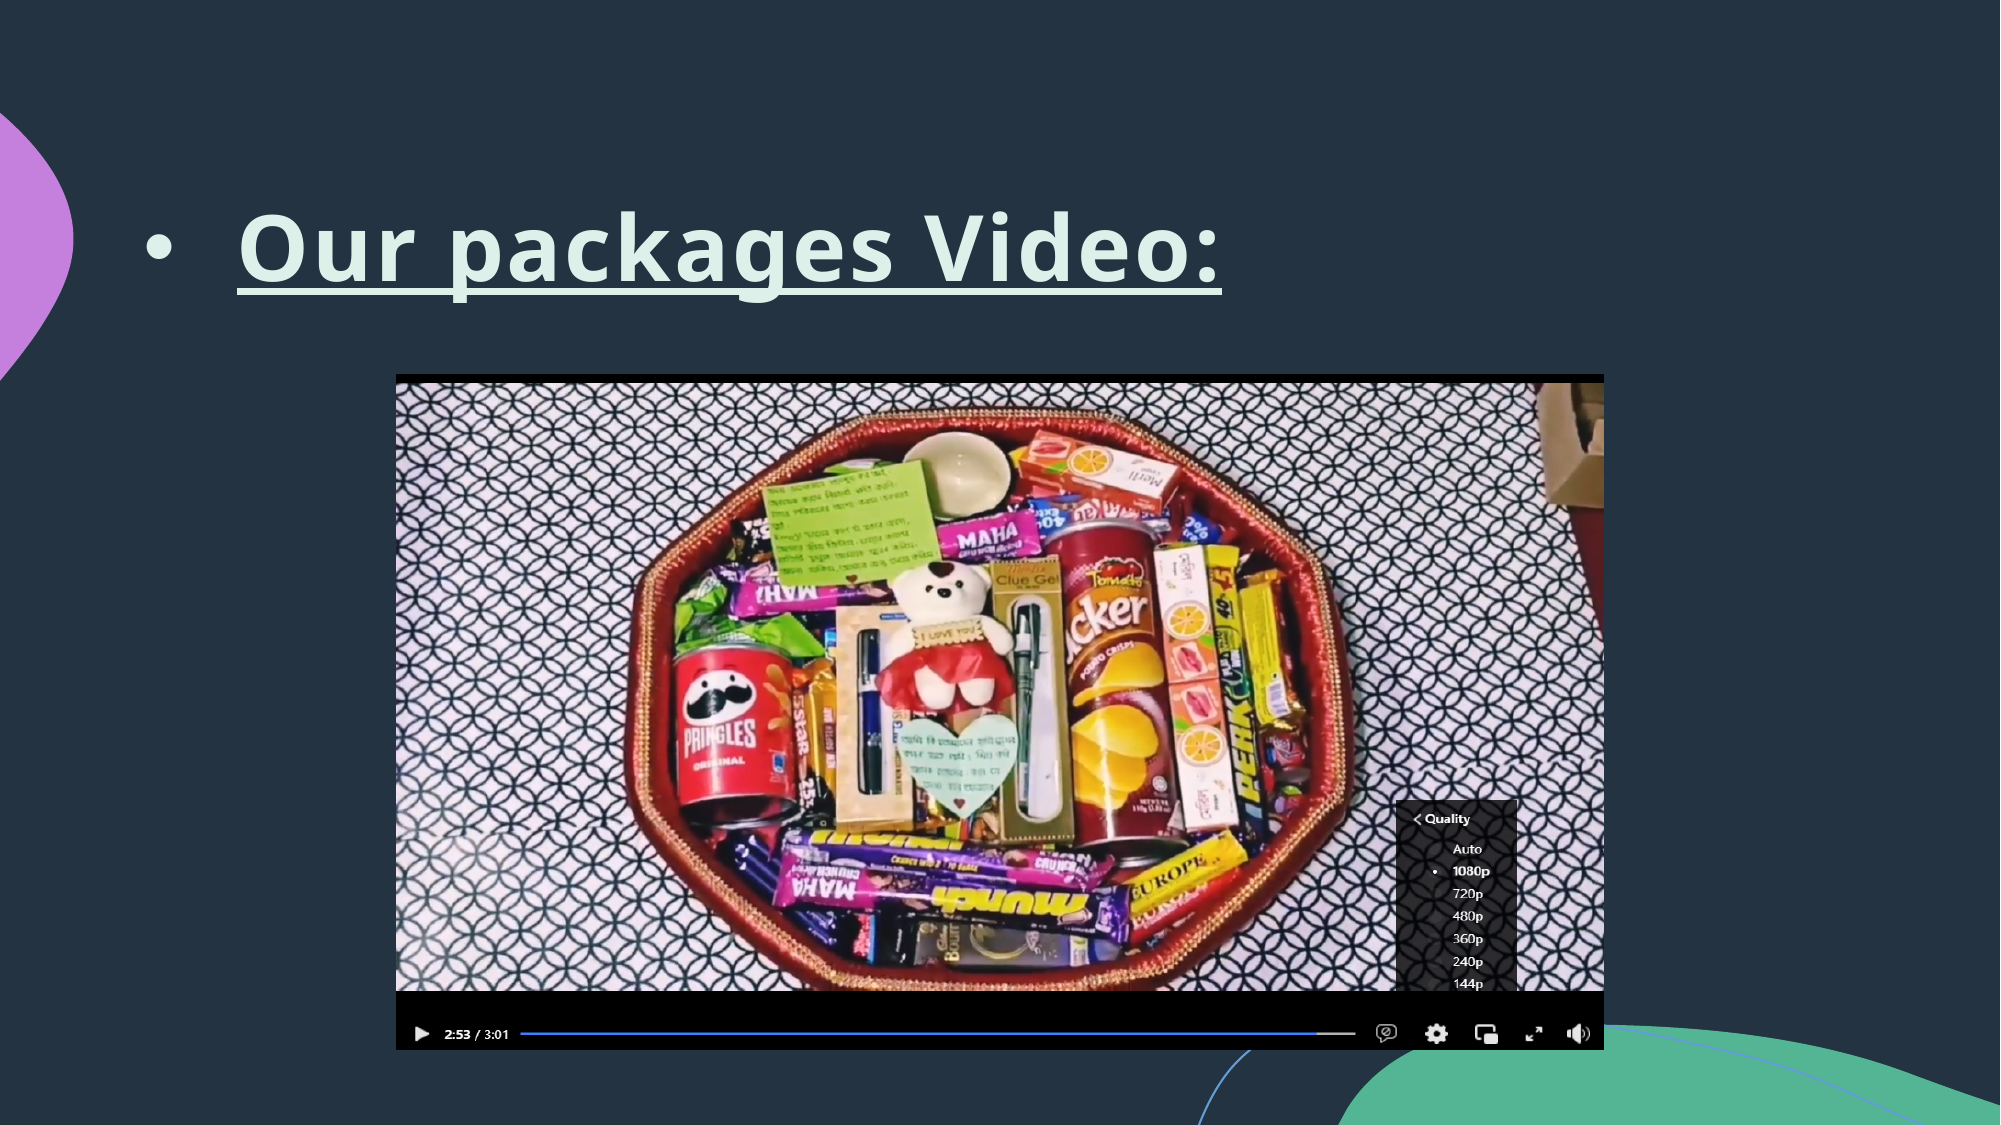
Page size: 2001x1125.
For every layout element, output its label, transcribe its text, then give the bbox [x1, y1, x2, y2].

picture [396, 374, 1604, 1050]
title Our packages Video: [125, 125, 1875, 375]
